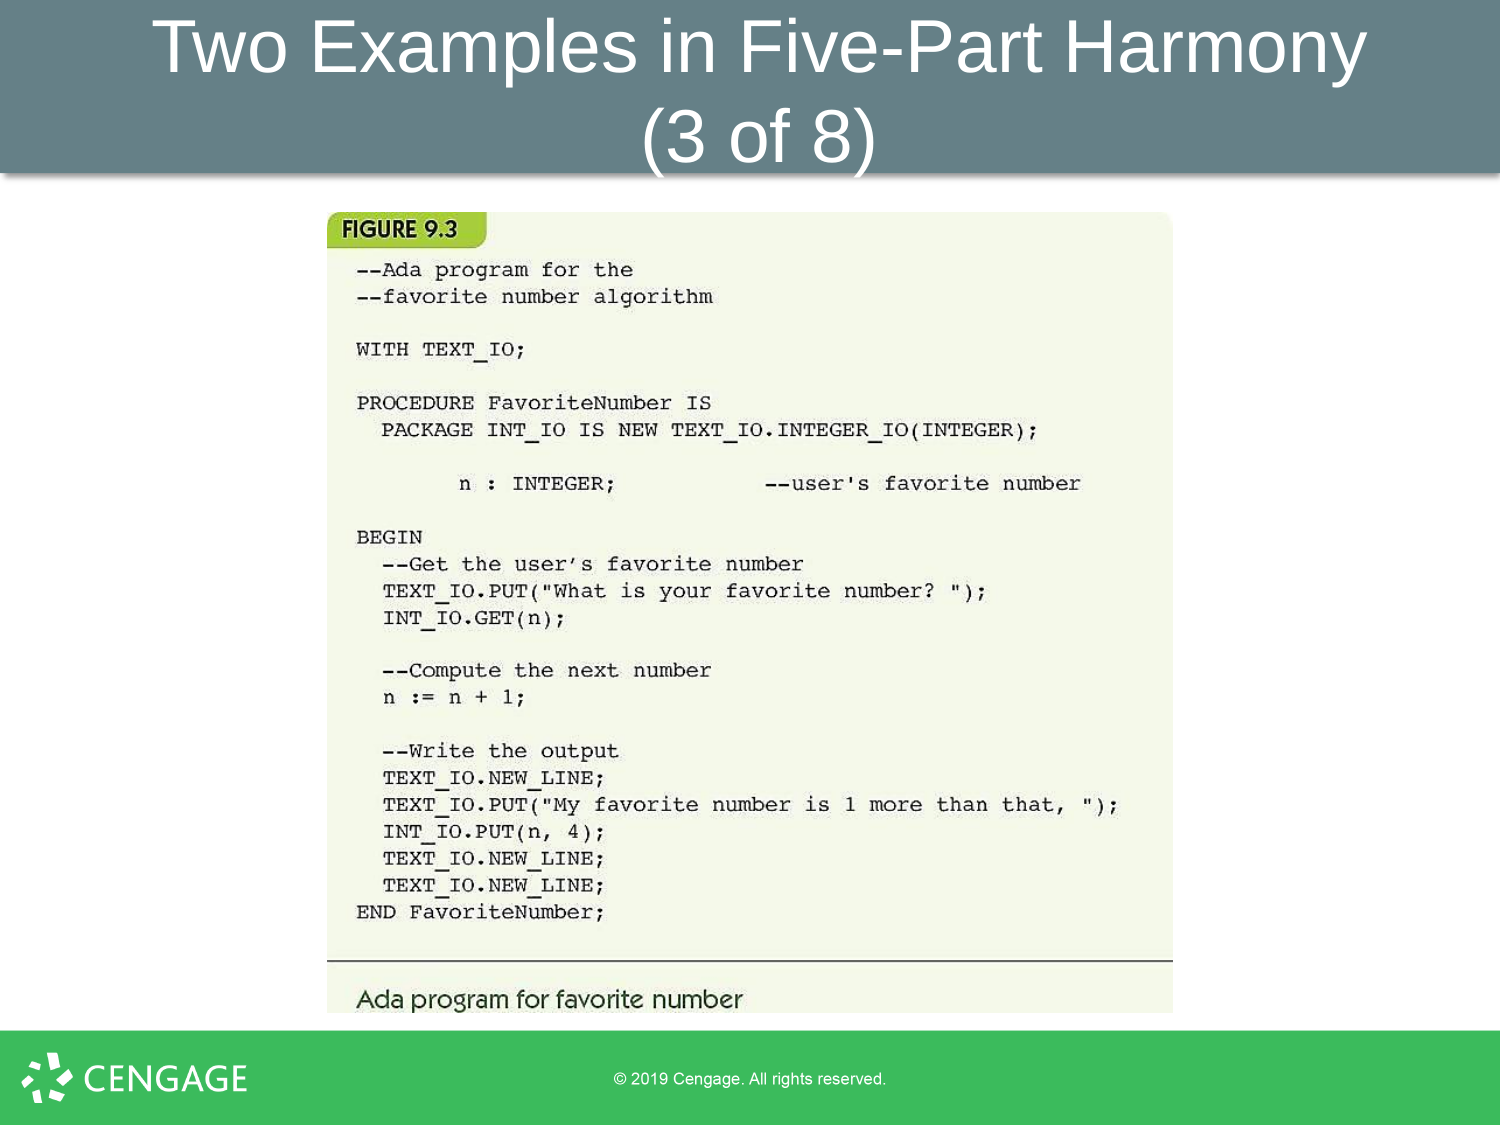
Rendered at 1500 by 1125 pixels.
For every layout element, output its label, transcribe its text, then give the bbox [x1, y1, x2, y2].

picture [0, 0, 1500, 1125]
title Two Examples in Five-Part Harmony (3 of 8) [101, 0, 1418, 174]
